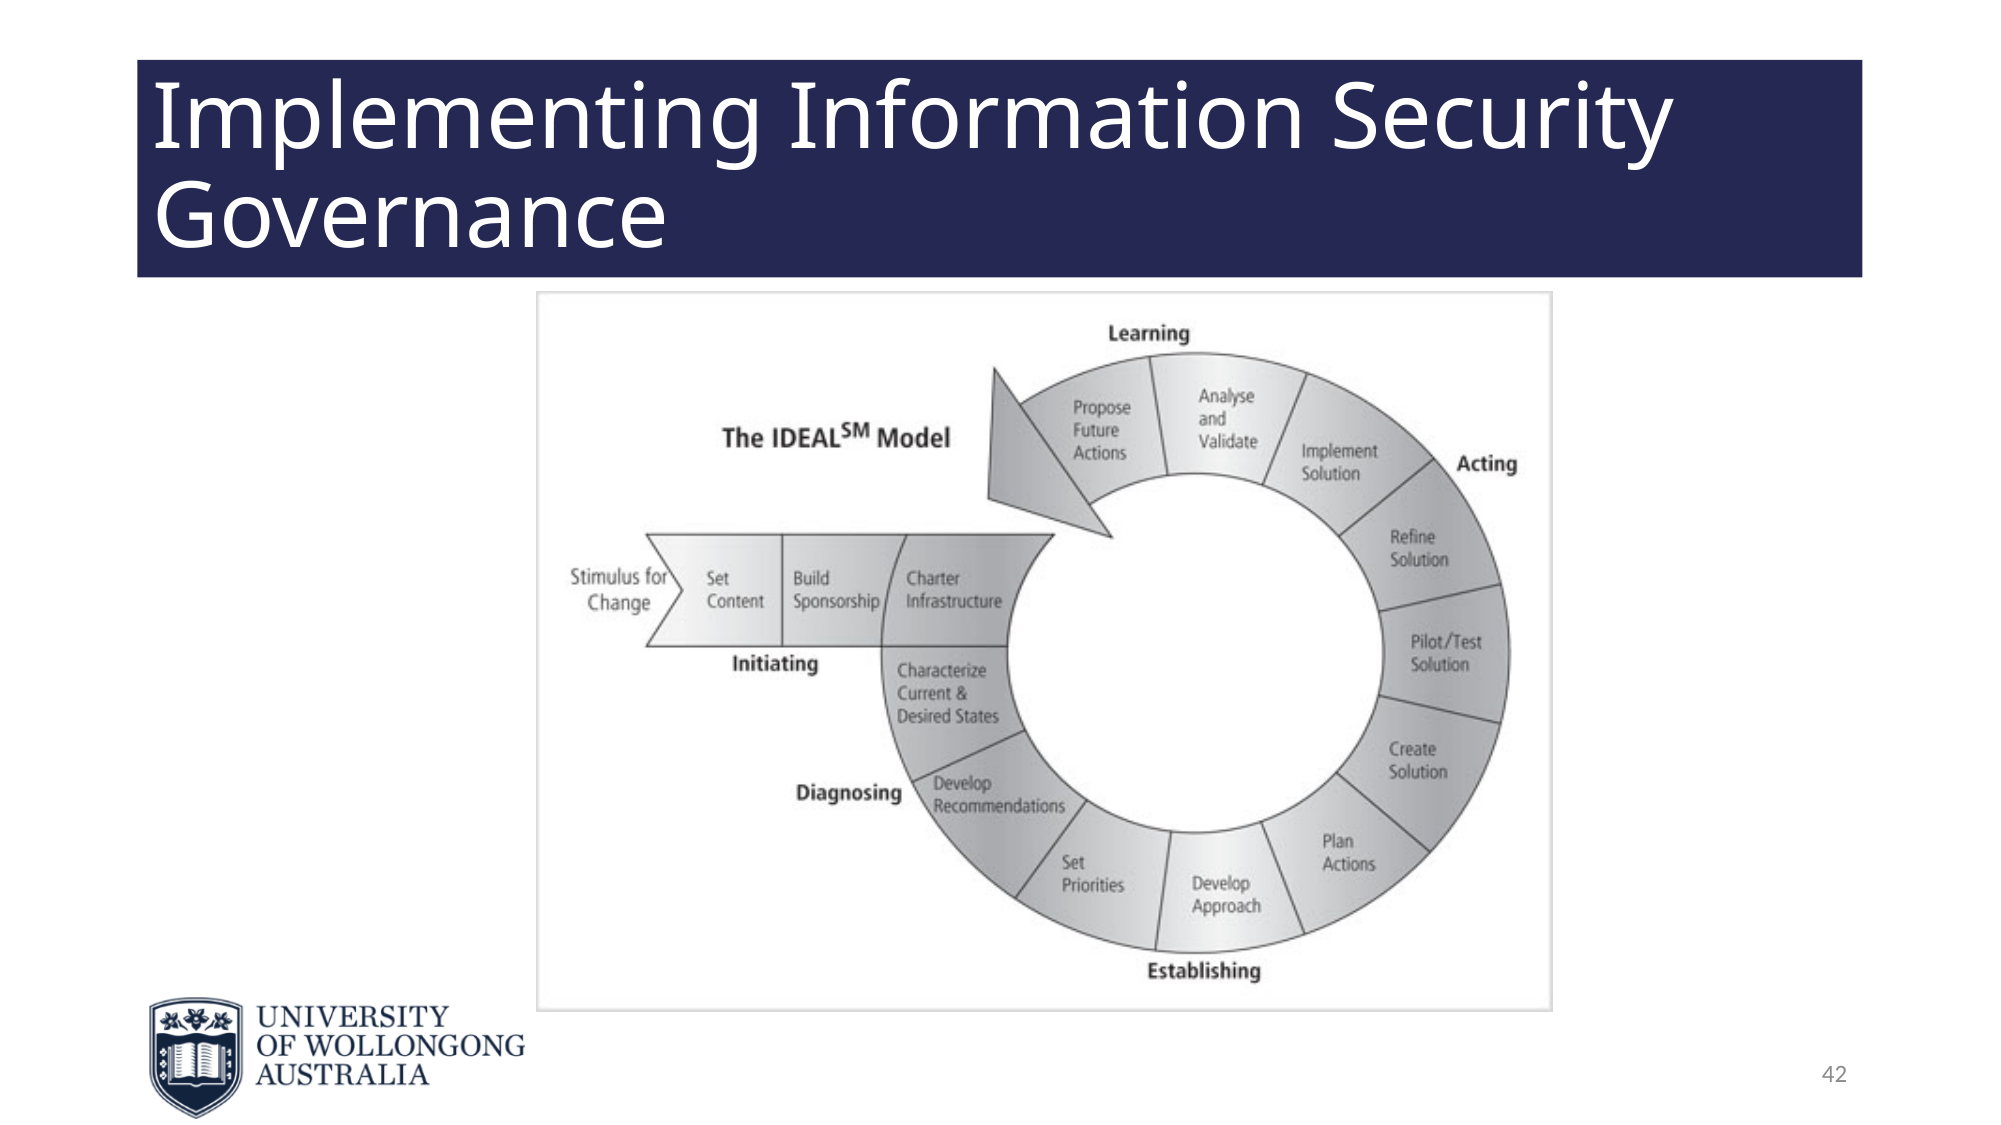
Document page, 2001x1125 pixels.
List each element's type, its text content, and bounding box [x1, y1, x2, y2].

slide_number 42 [1412, 1042, 1863, 1103]
title Implementing Information Security Governance [137, 59, 1863, 278]
picture [137, 291, 1553, 1125]
